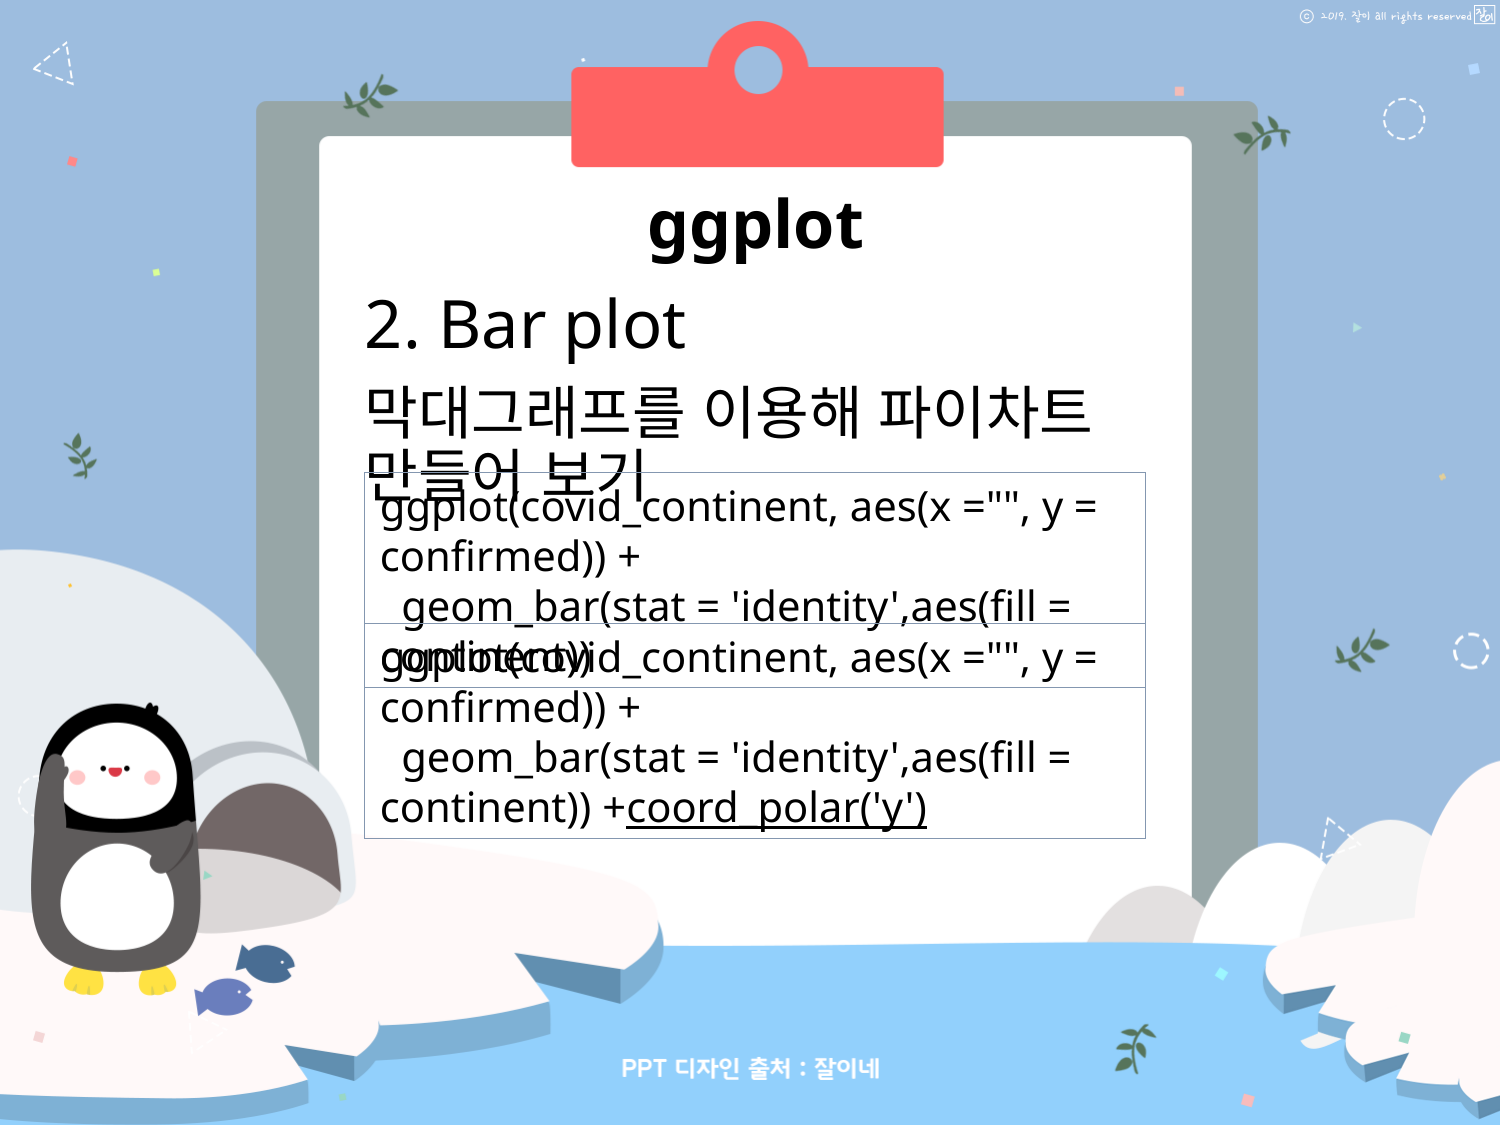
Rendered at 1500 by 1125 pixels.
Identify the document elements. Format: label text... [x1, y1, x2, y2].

text_box ggplot(covid_continent, aes(x ="", y = confirmed)) + geom_bar(stat = 'identity',aes(fill = continent)) +coord_polar('y') [364, 623, 1146, 839]
text_box ggplot(covid_continent, aes(x ="", y = confirmed)) + geom_bar(stat = 'identity',aes(fill = continent)) [364, 472, 1146, 623]
picture [0, 0, 1500, 1125]
text_box ggplot [632, 174, 879, 270]
list 2. Bar plot 막대그래프를 이용해 파이차트 만들어 보기 [349, 283, 1205, 842]
